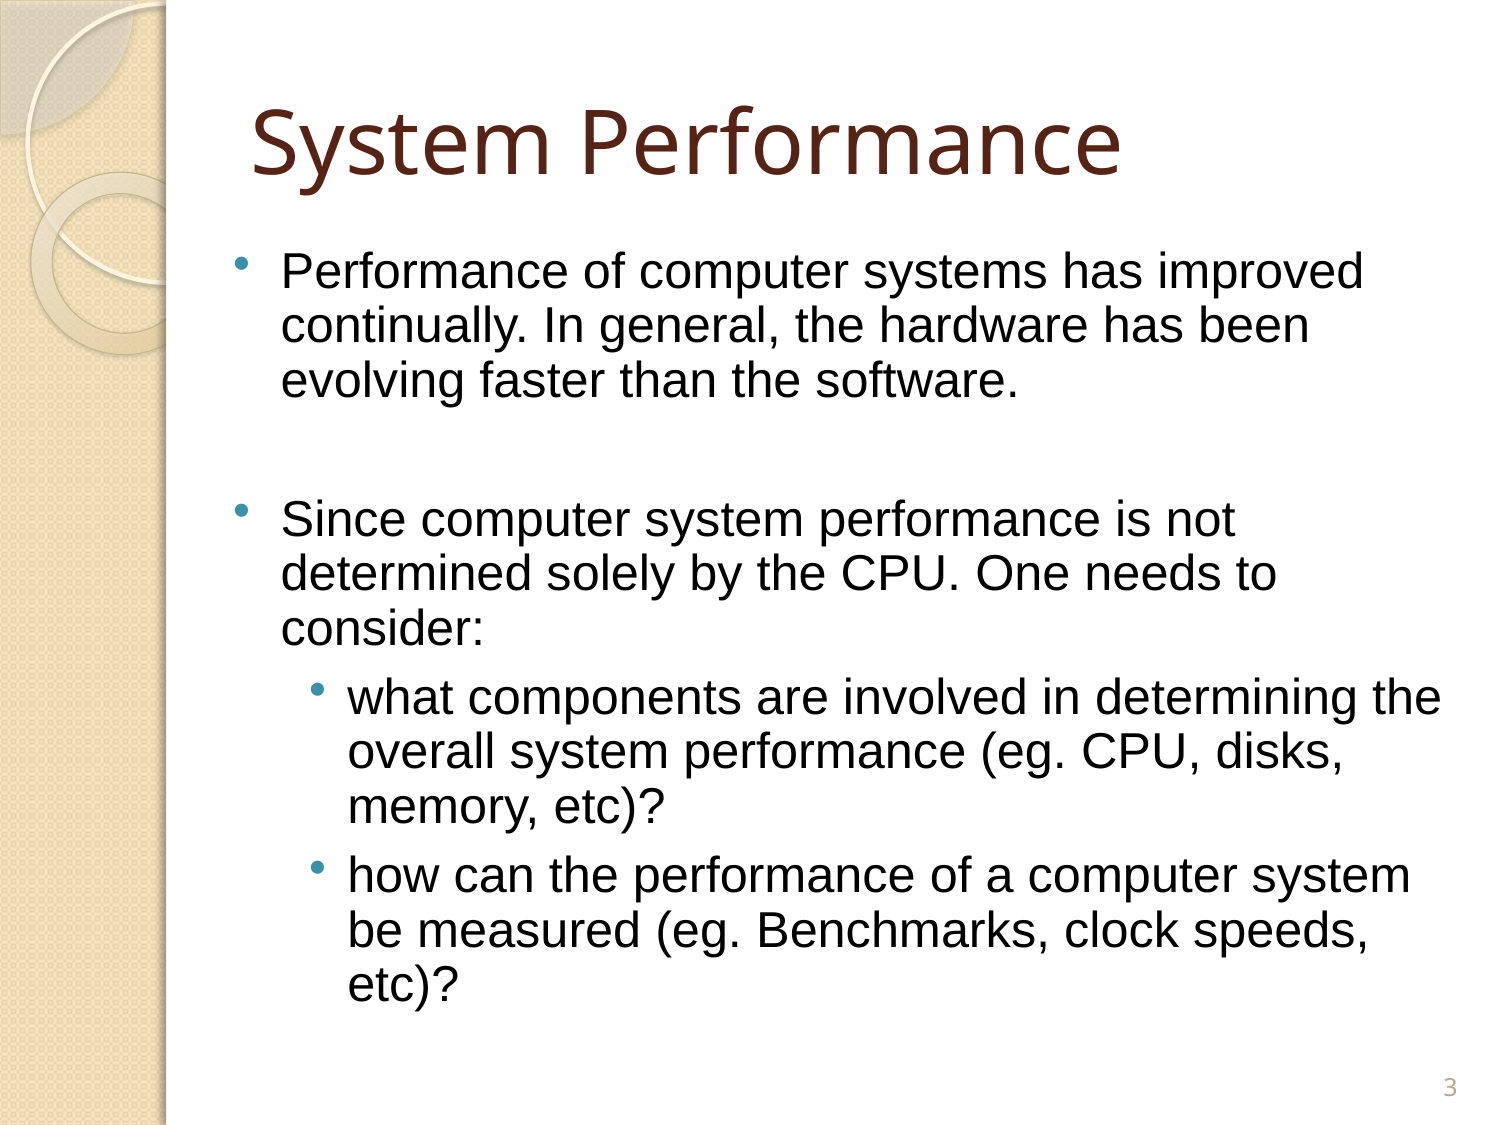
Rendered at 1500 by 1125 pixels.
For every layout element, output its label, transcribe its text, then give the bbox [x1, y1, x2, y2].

list Performance of computer systems has improved continually. In general, the hardware has been evolving faster than the software. Since computer system performance is not determined solely by the CPU. One needs to consider: what components are involved in determining the overall system performance (eg. CPU, disks, memory, etc)? how can the performance of a computer system be measured (eg. Benchmarks, clock speeds, etc)? [218, 237, 1483, 1025]
title System Performance [235, 45, 1466, 233]
slide_number 3 [1413, 1034, 1488, 1113]
